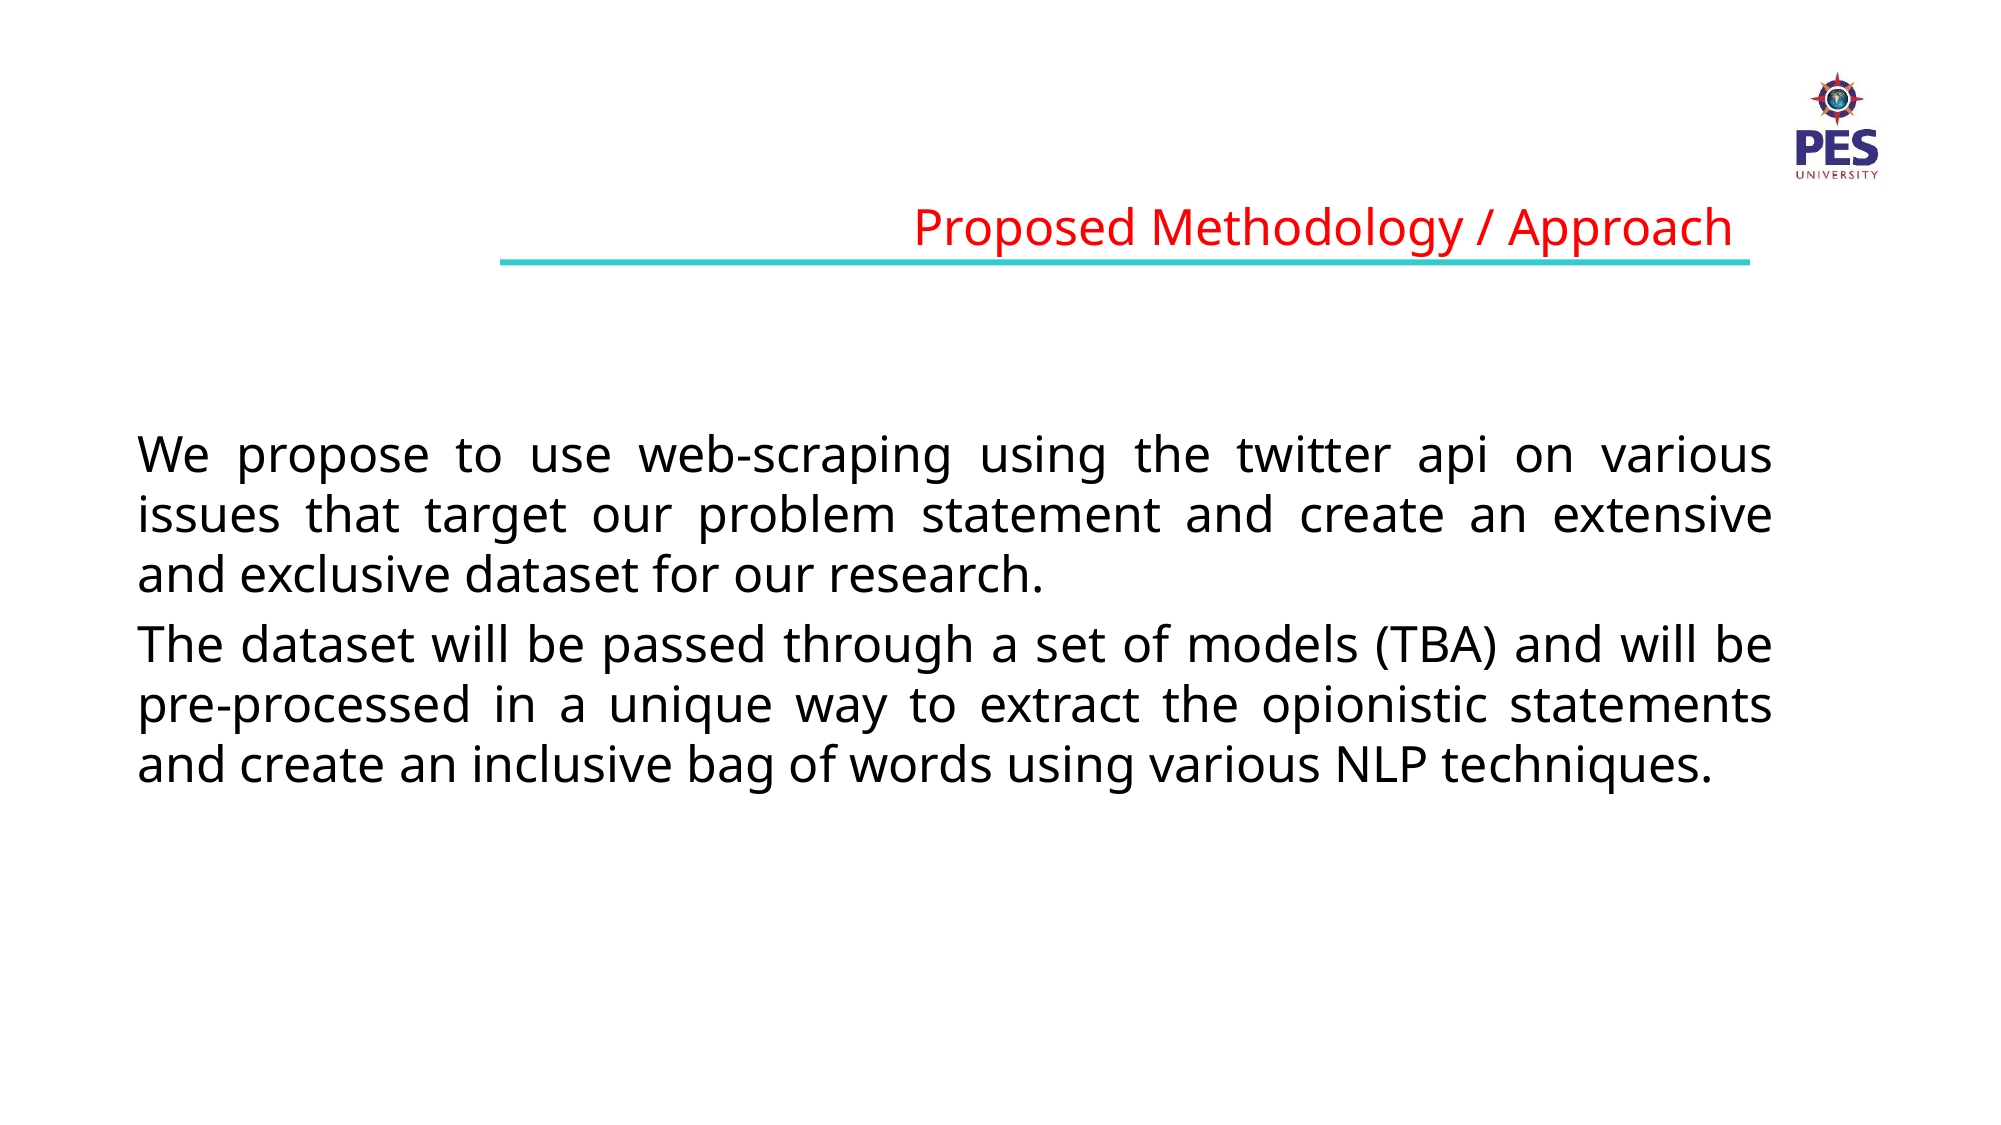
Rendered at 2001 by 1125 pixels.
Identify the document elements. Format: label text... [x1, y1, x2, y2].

text_box Proposed Methodology / Approach [474, 187, 1750, 264]
picture [1749, 37, 1925, 213]
text_box We propose to use web-scraping using the twitter api on various issues that target our problem statement and create an extensive and exclusive dataset for our research. The dataset will be passed through a set of models (TBA) and will be pre-processed in a unique way to extract the opionistic statements and create an inclusive bag of words using various NLP techniques. [122, 348, 1791, 866]
